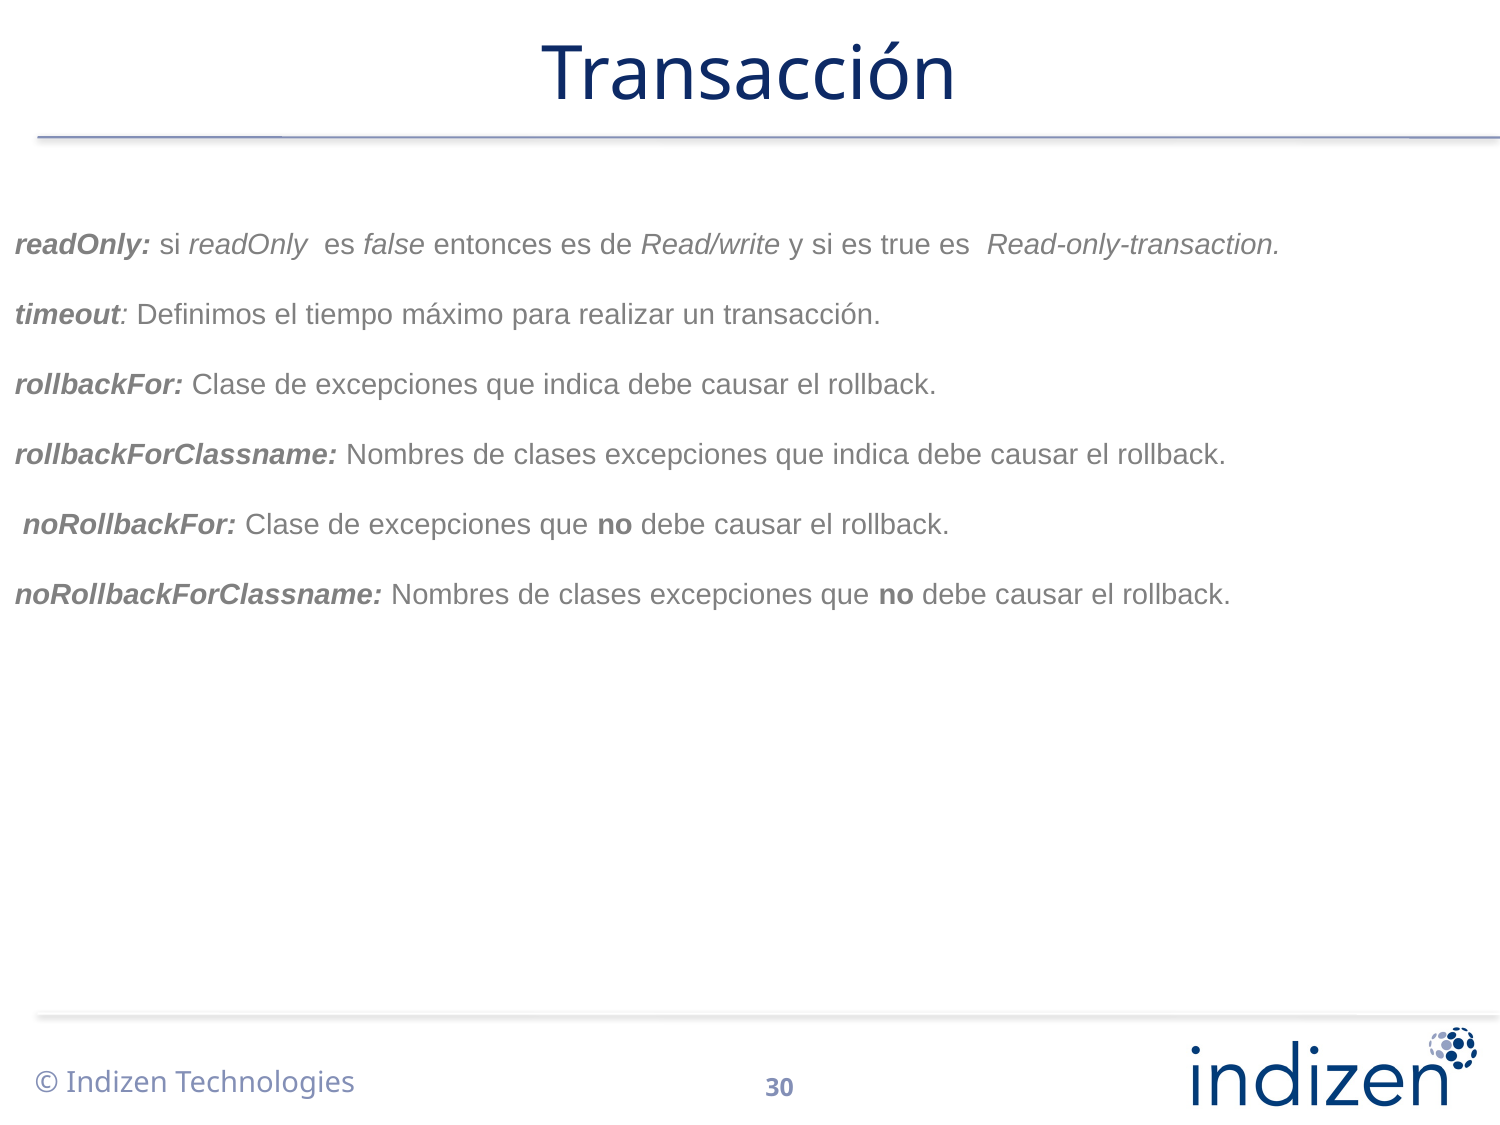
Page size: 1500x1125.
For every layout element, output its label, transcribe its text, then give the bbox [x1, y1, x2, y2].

title Transacción [0, 0, 1500, 140]
text_box readOnly: si readOnly es false entonces es de Read/write y si es true es Read-only-transaction. timeout: Definimos el tiempo máximo para realizar un transacción. rollbackFor: Clase de excepciones que indica debe causar el rollback. rollbackForClassname: Nombres de clases excepciones que indica debe causar el rollback. noRollbackFor: Clase de excepciones que no debe causar el rollback. noRollbackForClassname: Nombres de clases excepciones que no debe causar el rollback. [0, 148, 1500, 653]
picture [1186, 1024, 1483, 1110]
